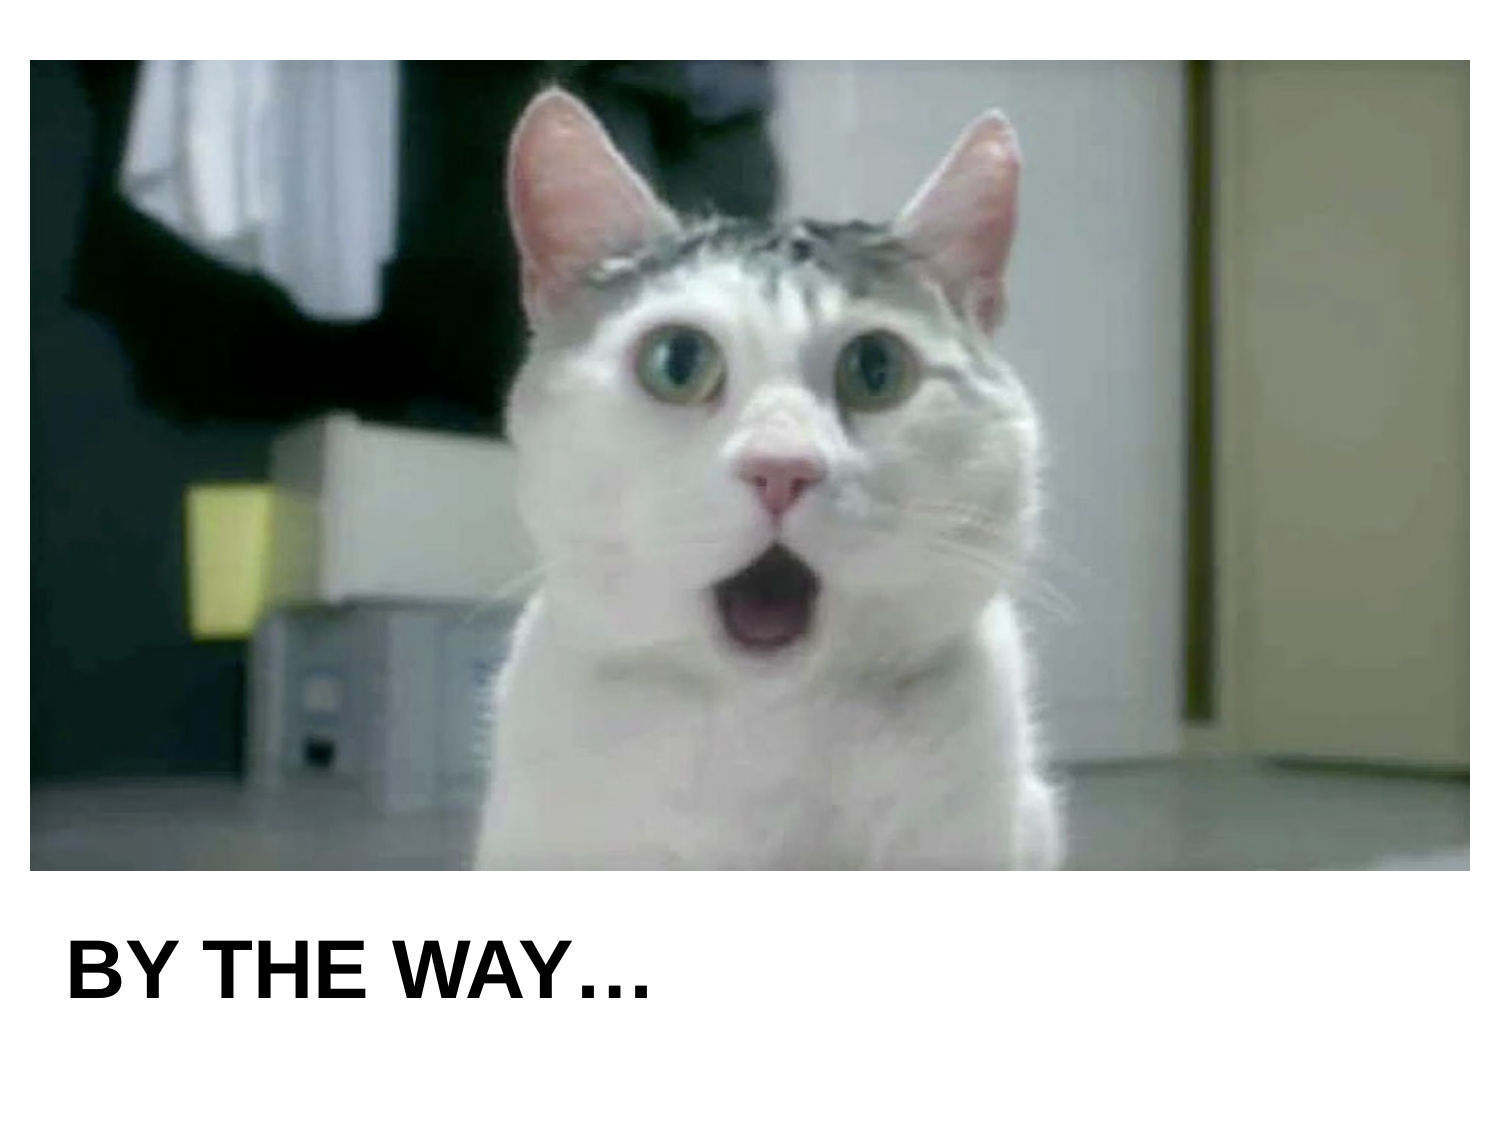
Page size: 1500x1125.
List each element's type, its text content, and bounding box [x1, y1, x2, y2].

picture [29, 59, 1471, 871]
text_box BY THE WAY… [50, 907, 673, 1023]
